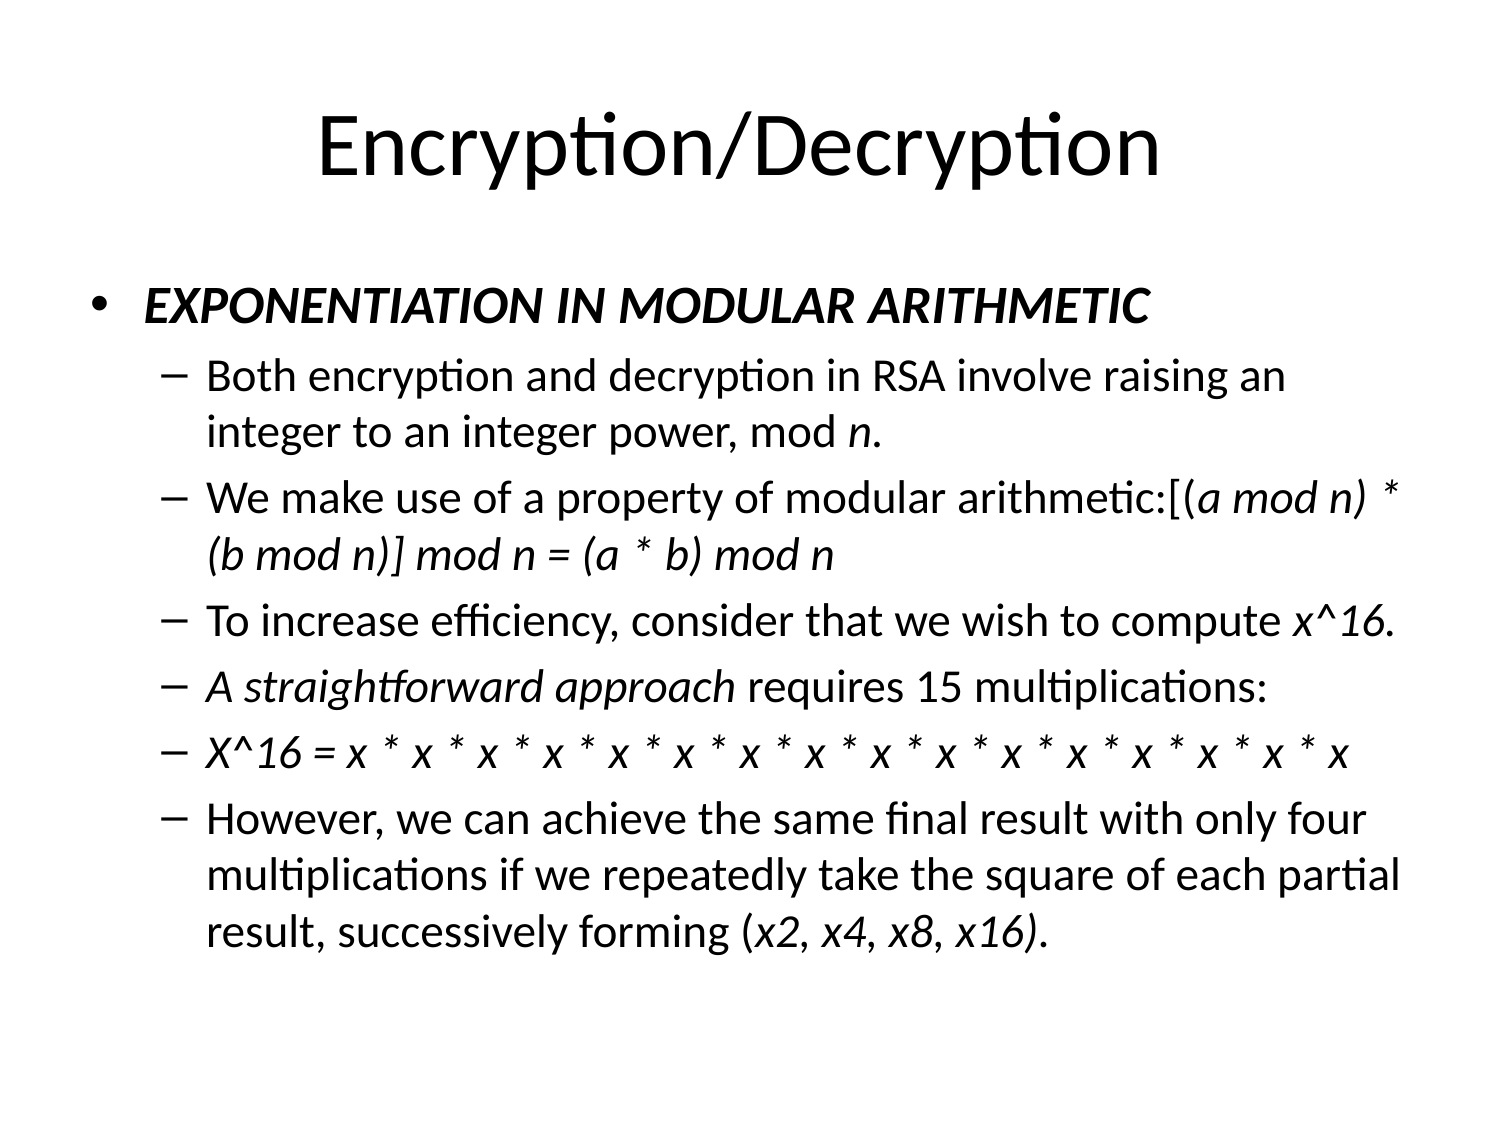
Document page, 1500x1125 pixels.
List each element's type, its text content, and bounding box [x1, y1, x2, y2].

title Encryption/Decryption [75, 45, 1425, 233]
list EXPONENTIATION IN MODULAR ARITHMETIC Both encryption and decryption in RSA involve raising an integer to an integer power, mod n. We make use of a property of modular arithmetic:[(a mod n) * (b mod n)] mod n = (a * b) mod n To increase efficiency, consider that we wish to compute x^16. A straightforward approach requires 15 multiplications: X^16 = x * x * x * x * x * x * x * x * x * x * x * x * x * x * x * x However, we can achieve the same final result with only four multiplications if we repeatedly take the square of each partial result, successively forming (x2, x4, x8, x16). [75, 262, 1425, 1005]
